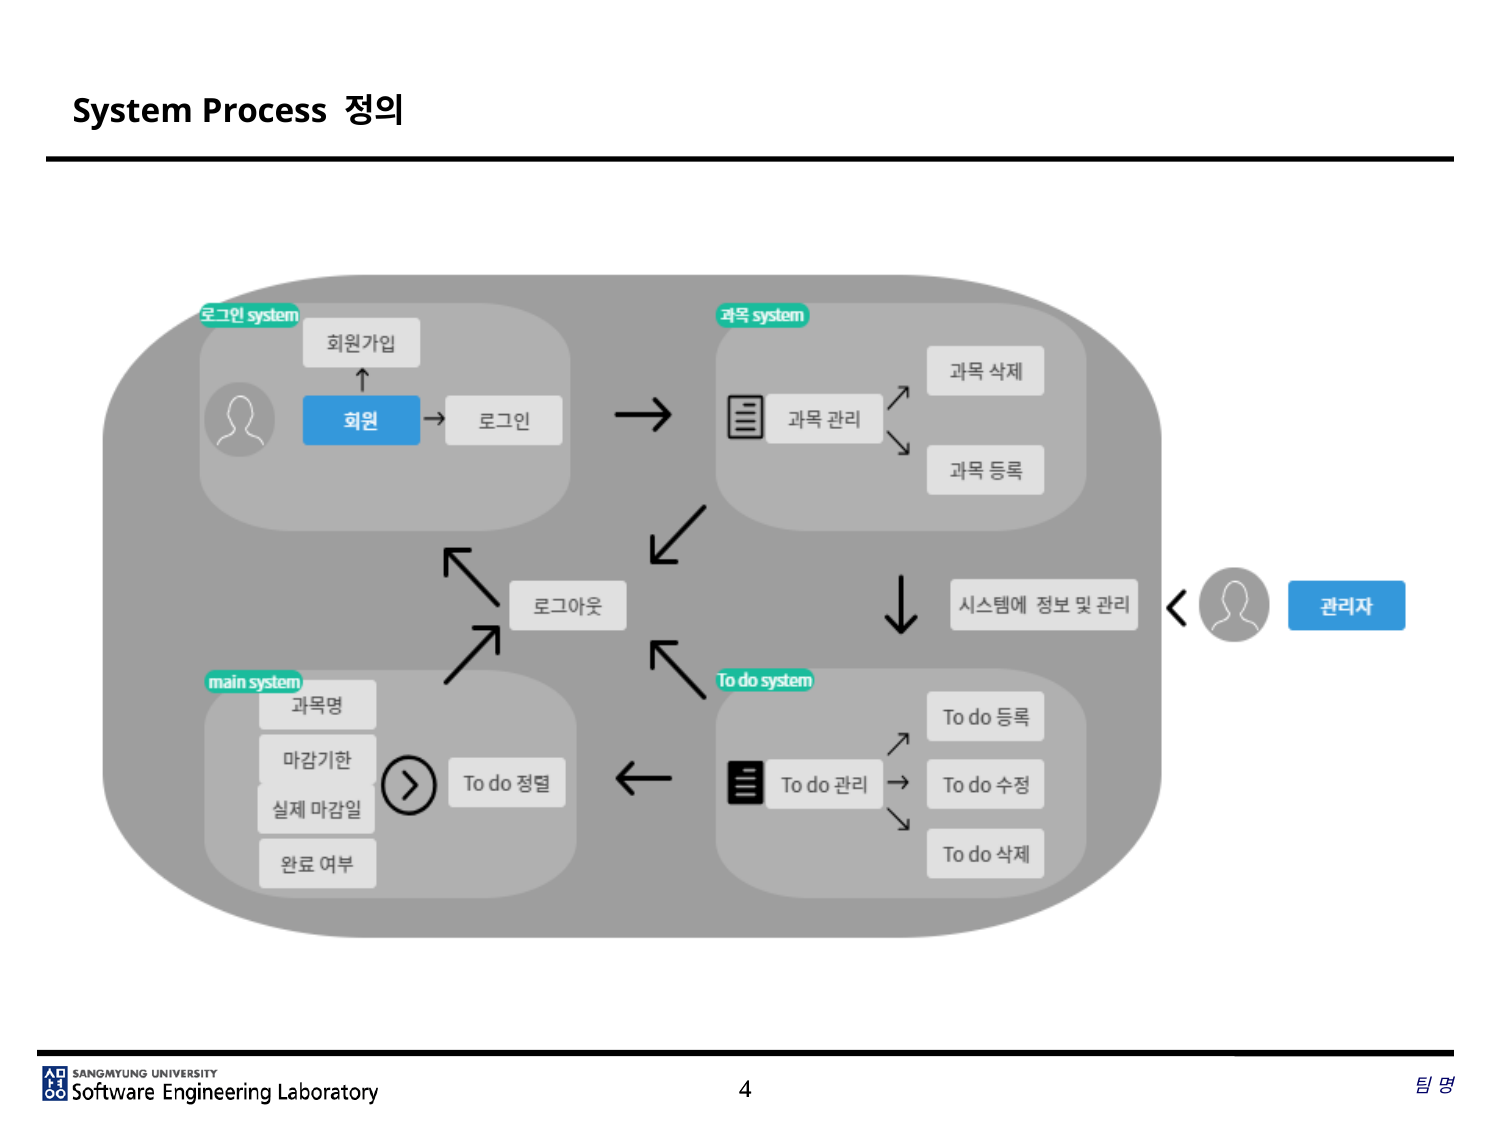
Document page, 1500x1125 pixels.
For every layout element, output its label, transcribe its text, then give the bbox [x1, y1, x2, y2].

picture [42, 1066, 382, 1106]
picture [77, 257, 1423, 958]
title System Process 정의 [57, 73, 1190, 149]
footer 팀 명 [994, 1060, 1454, 1110]
